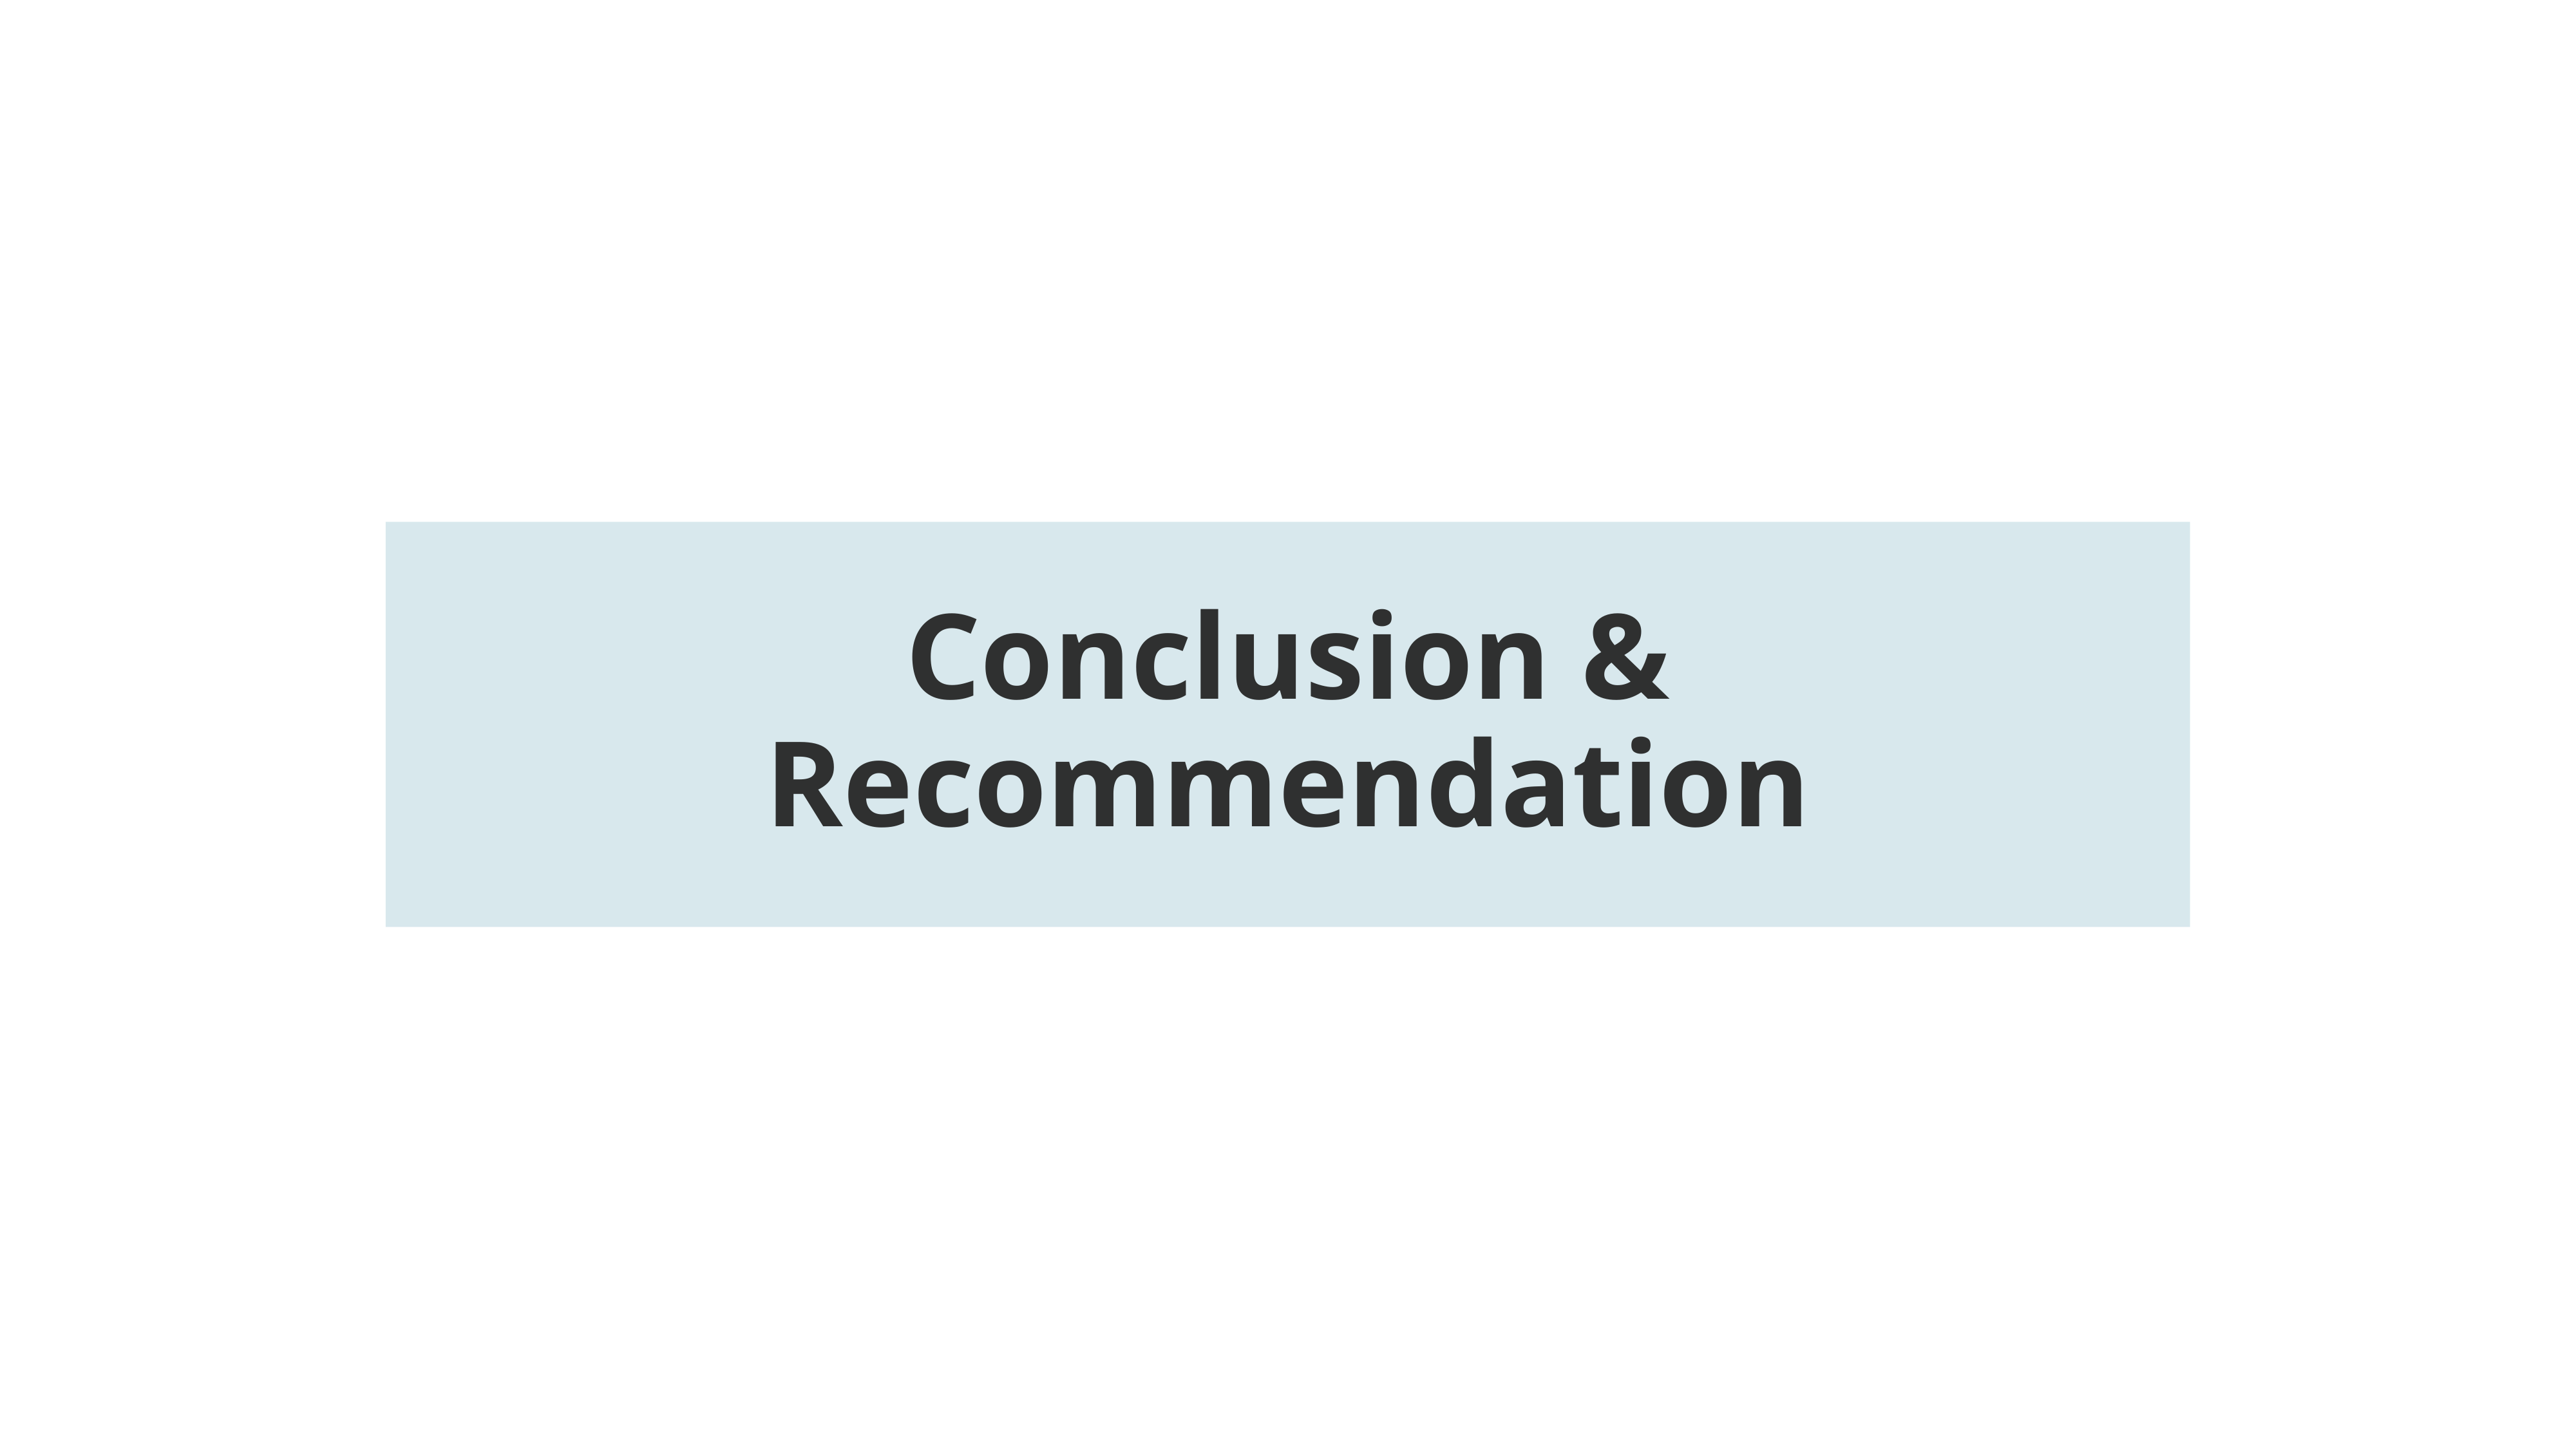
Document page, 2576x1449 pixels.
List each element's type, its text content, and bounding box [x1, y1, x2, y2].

text_box [385, 522, 2190, 665]
text_box [385, 784, 2190, 927]
text_box Conclusion & Recommendation [385, 665, 2190, 784]
